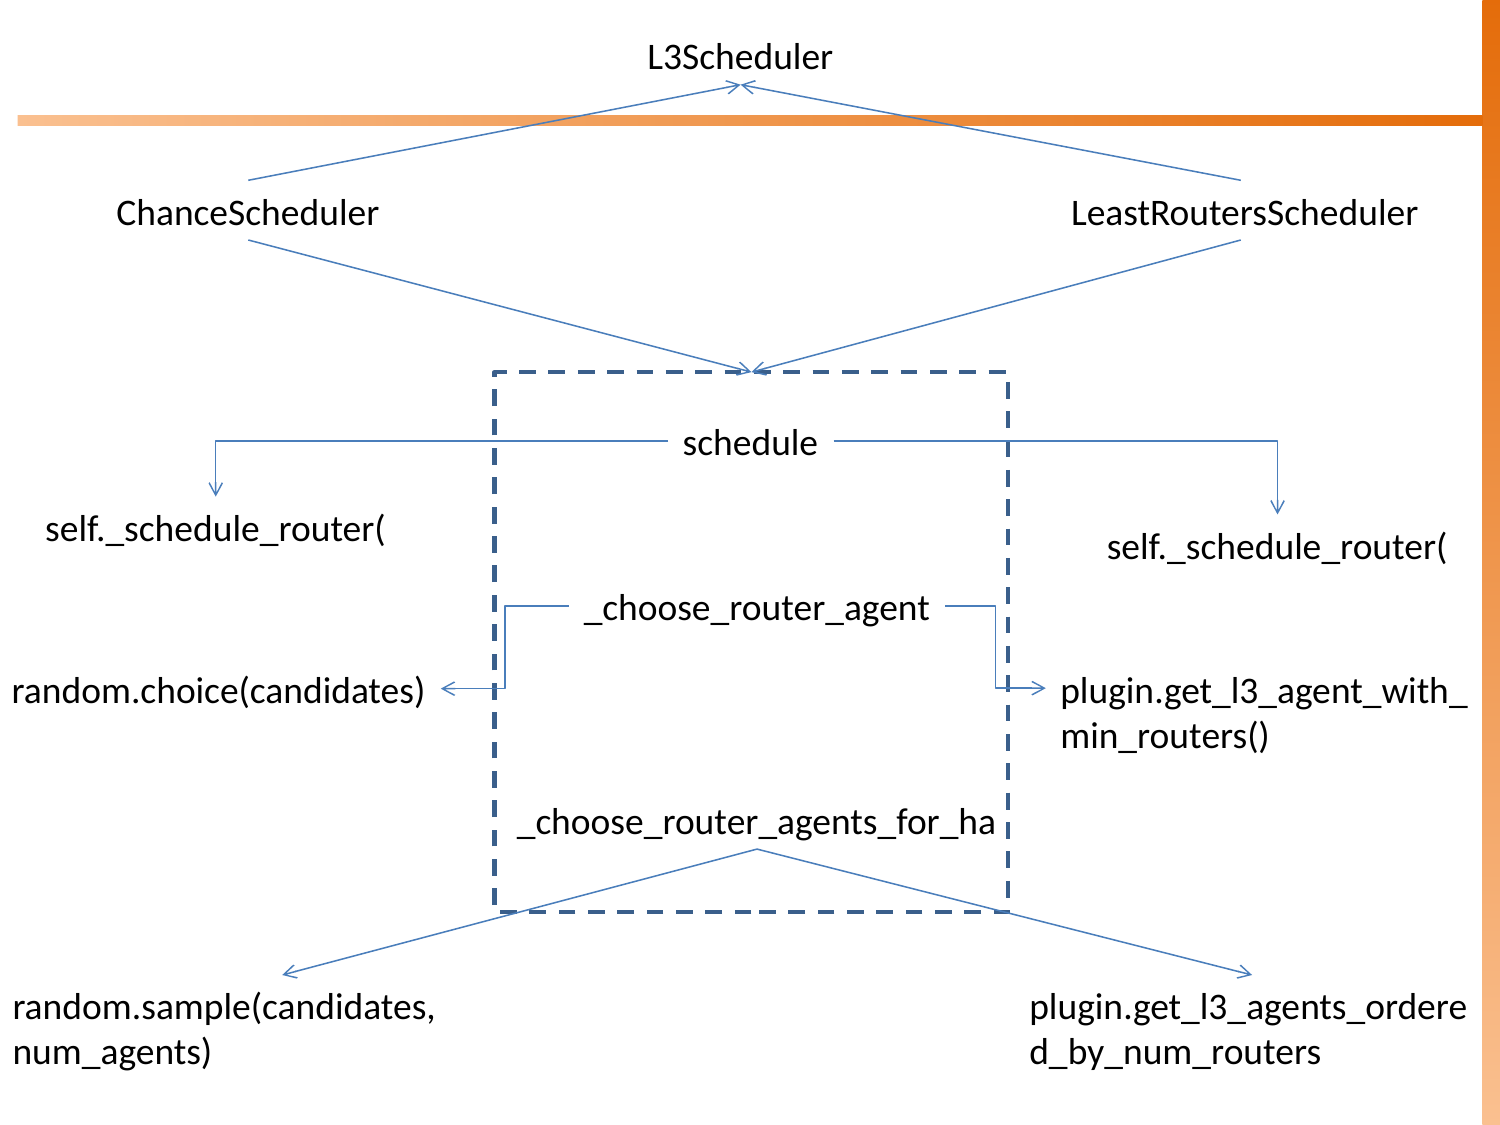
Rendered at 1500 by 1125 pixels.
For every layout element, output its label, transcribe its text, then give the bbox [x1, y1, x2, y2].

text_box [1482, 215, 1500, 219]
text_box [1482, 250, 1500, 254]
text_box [756, 849, 1253, 976]
text_box plugin.get_l3_agents_ordered_by_num_routers [1014, 974, 1490, 1080]
text_box self._schedule_router( [30, 496, 402, 557]
text_box random.sample(candidates, num_agents) [0, 974, 567, 1080]
text_box self._schedule_router( [1092, 514, 1463, 575]
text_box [752, 240, 1242, 373]
text_box ChanceScheduler [101, 180, 395, 240]
text_box random.choice(candidates) [0, 658, 441, 719]
text_box LeastRoutersScheduler [1047, 180, 1434, 240]
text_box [281, 849, 755, 976]
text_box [834, 440, 1278, 515]
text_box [248, 85, 738, 181]
text_box plugin.get_l3_agent_with_min_routers() [1045, 613, 1500, 763]
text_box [215, 440, 668, 497]
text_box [946, 606, 1046, 690]
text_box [248, 240, 752, 373]
text_box L3Scheduler [632, 24, 849, 83]
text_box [443, 606, 568, 690]
text_box [492, 381, 1010, 848]
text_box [740, 85, 1242, 181]
